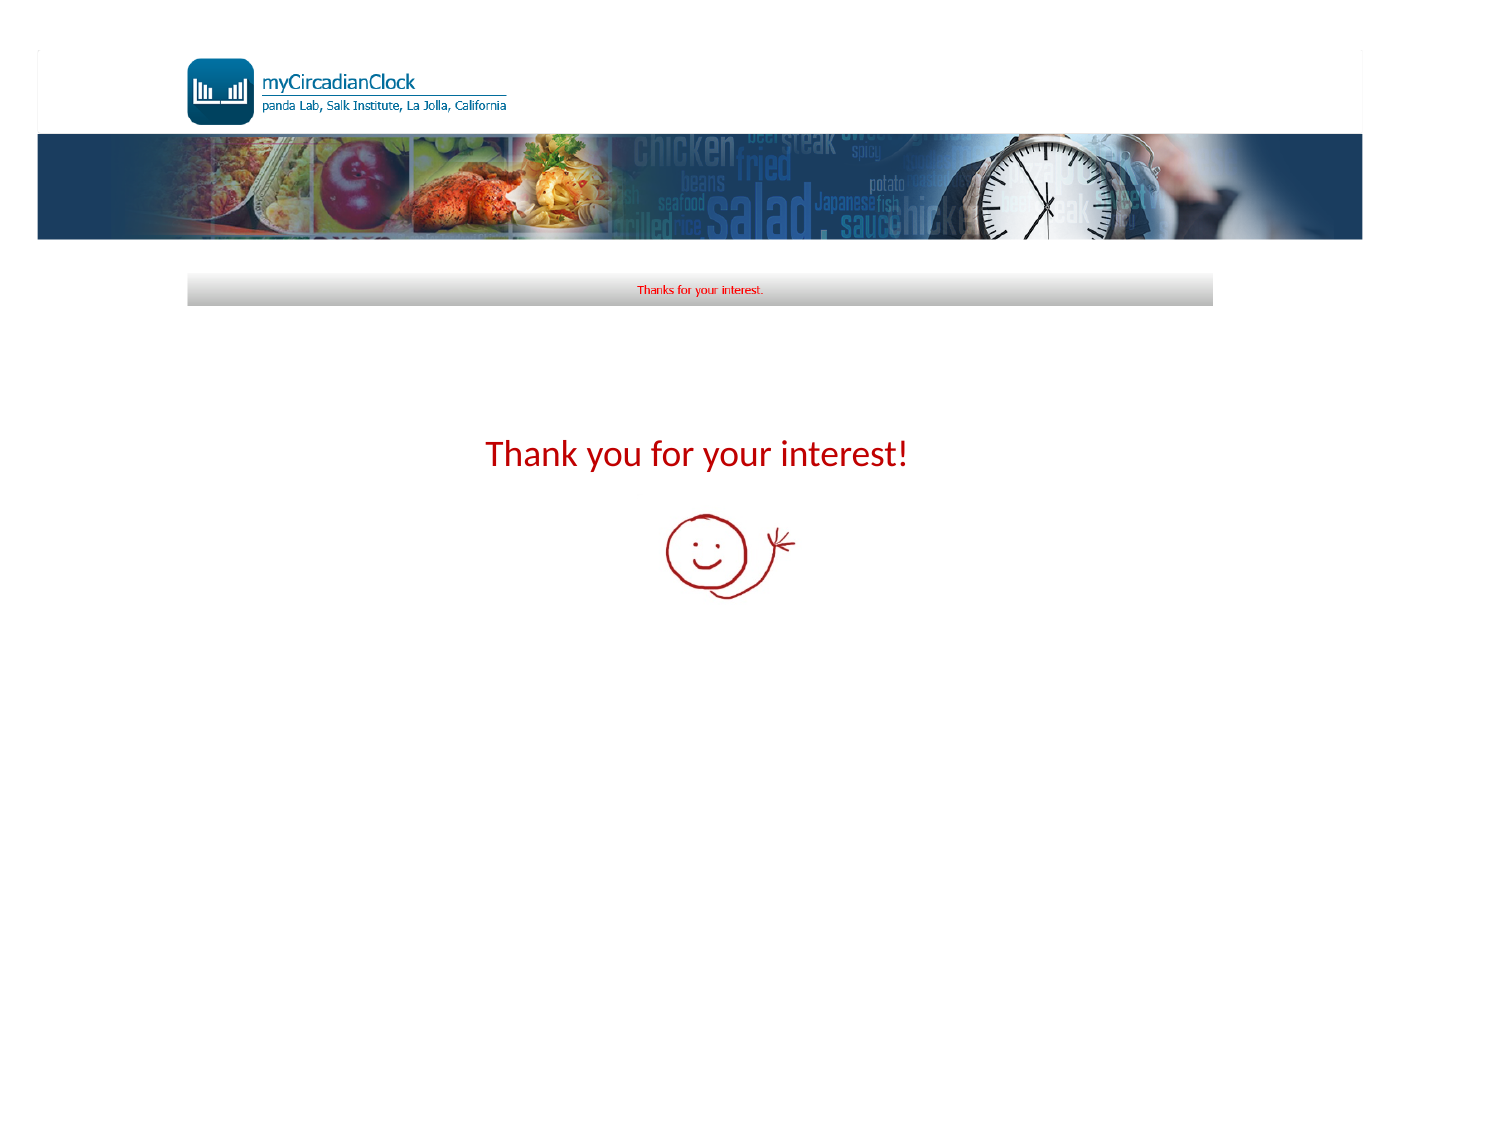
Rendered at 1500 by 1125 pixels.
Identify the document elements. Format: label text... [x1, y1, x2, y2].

picture [37, 49, 1363, 622]
subtitle Thank you for your interest . [187, 509, 1238, 750]
